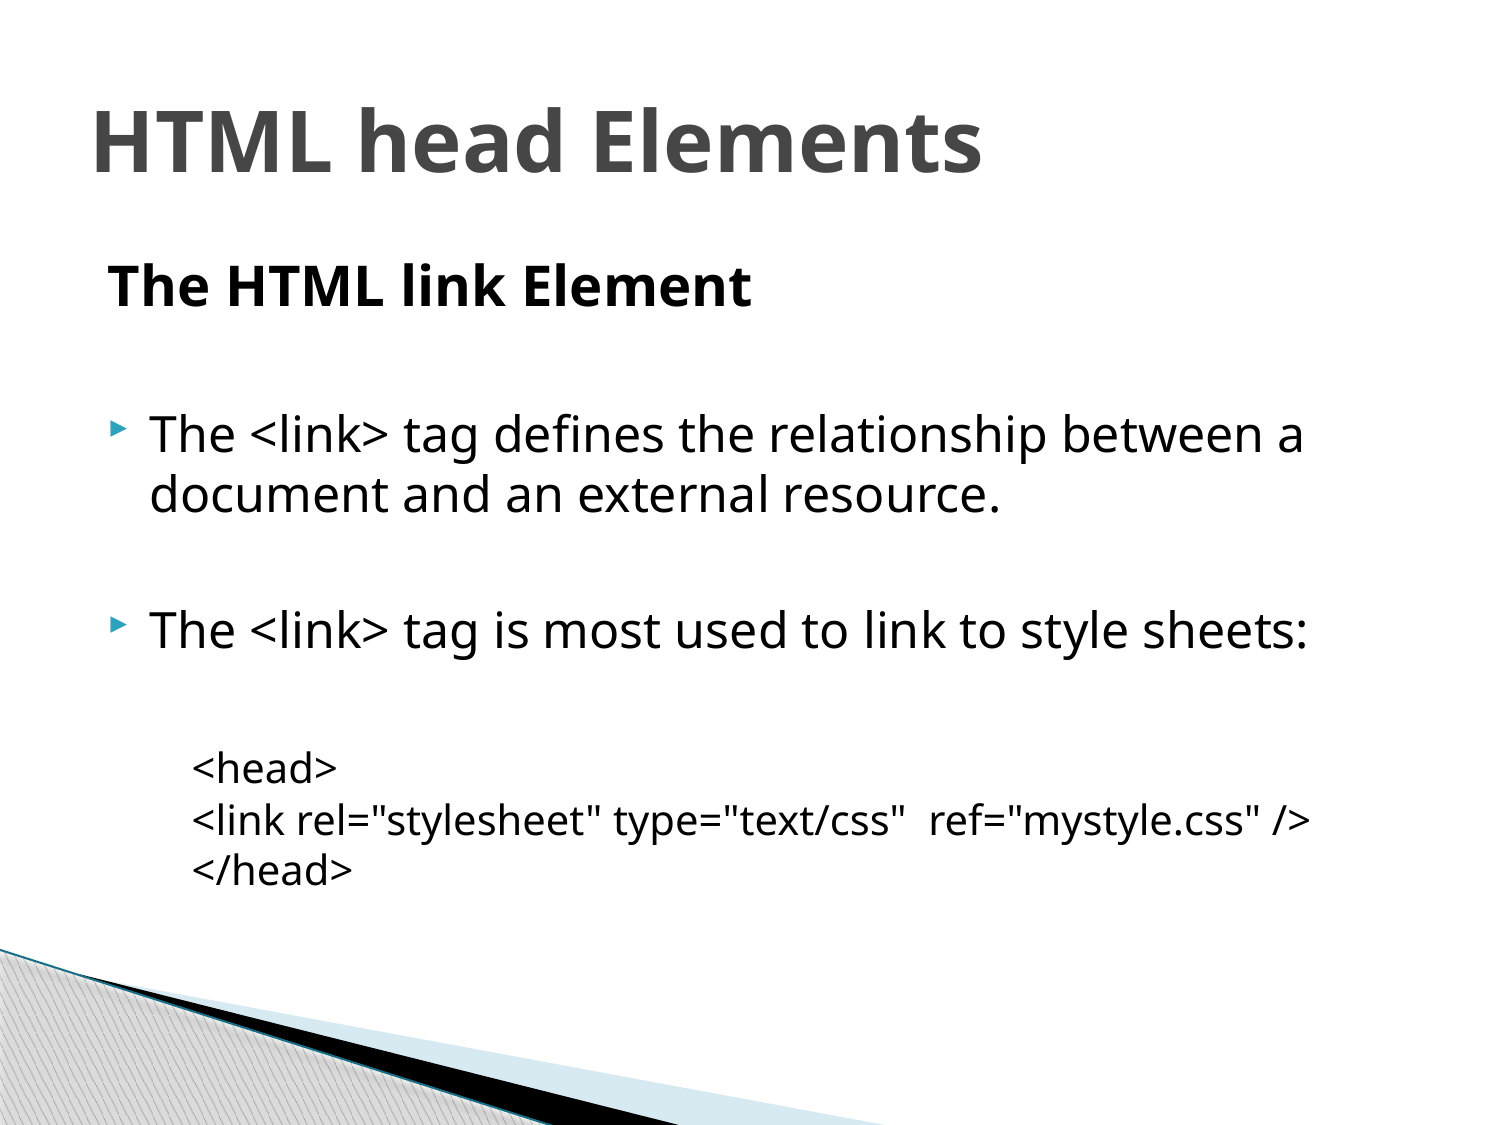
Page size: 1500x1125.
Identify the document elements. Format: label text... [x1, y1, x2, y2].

list The HTML link Element The <link> tag defines the relationship between a document and an external resource. The <link> tag is most used to link to style sheets: <head> <link rel="stylesheet" type="text/css" ref="mystyle.css" /> </head> [75, 243, 1425, 986]
title HTML head Elements [75, 45, 1425, 233]
